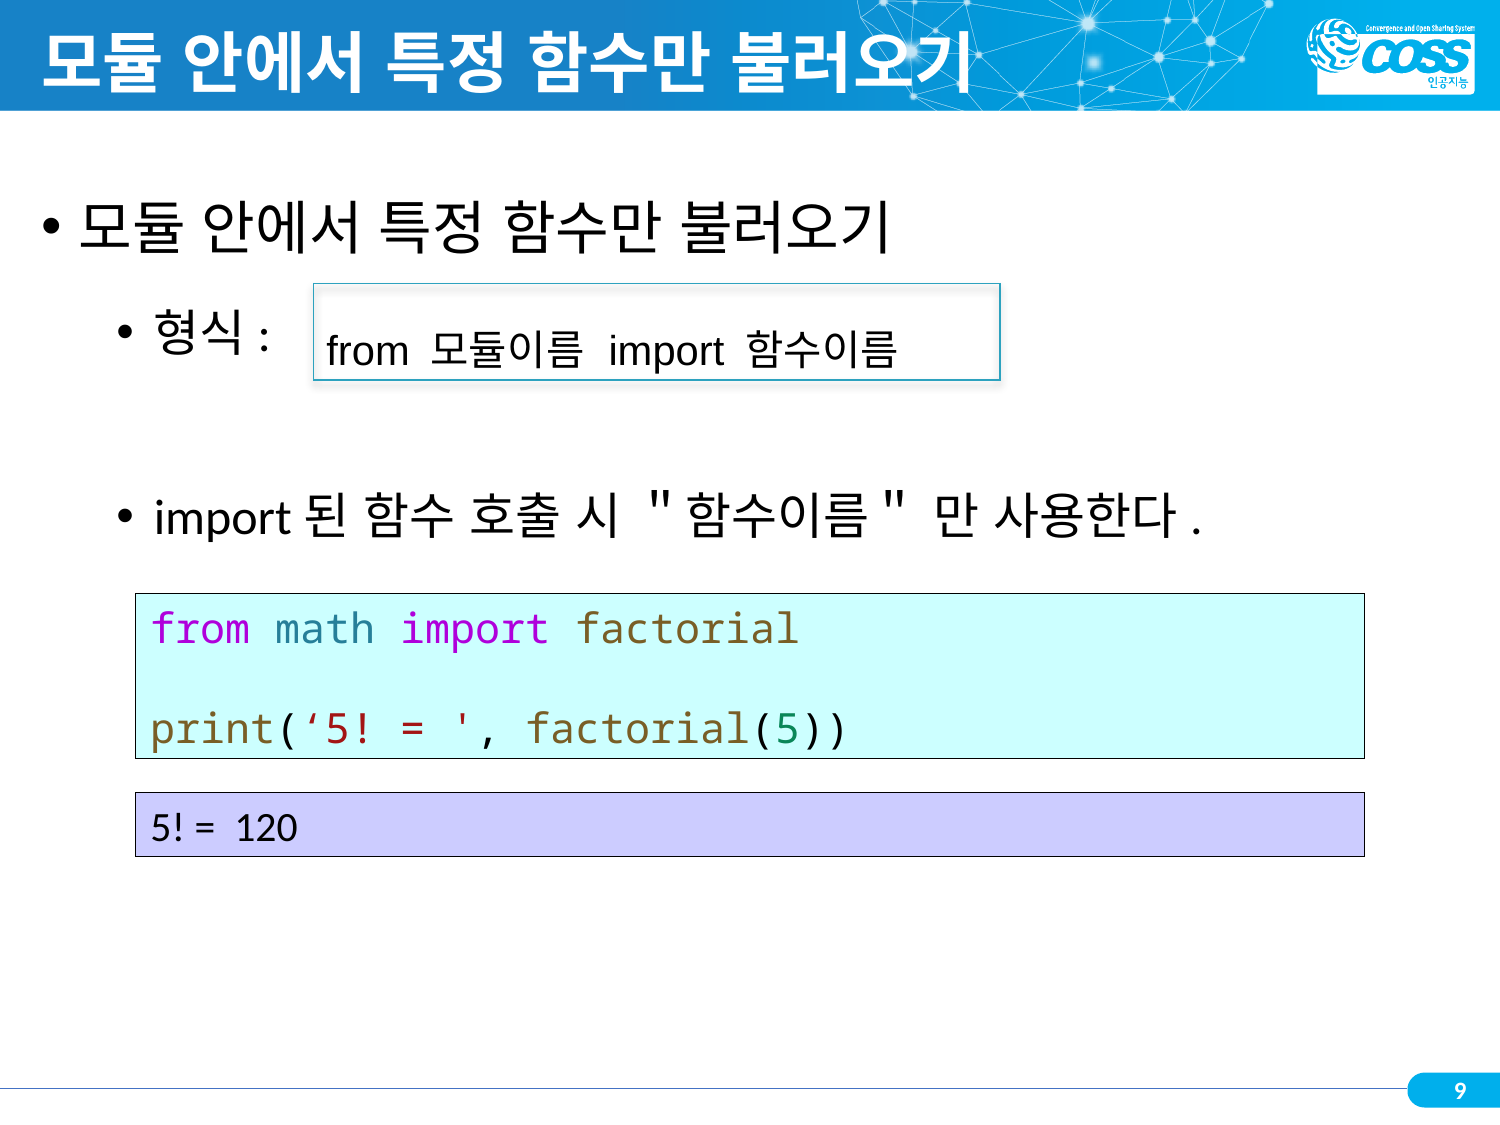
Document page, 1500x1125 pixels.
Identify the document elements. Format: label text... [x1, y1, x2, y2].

title 모듈 안에서 특정 함수만 불러오기 [26, 16, 1307, 117]
text_box from math import factorial print(‘5! = ', factorial(5)) [135, 593, 1365, 759]
text_box 5! = 120 [135, 792, 1365, 857]
list 모듈 안에서 특정 함수만 불러오기 형식: import된 함수 호출 시 ＂함수이름＂ 만 사용한다. [26, 148, 1475, 1049]
slide_number 9 [1421, 1064, 1500, 1114]
picture [0, 0, 732, 111]
picture [879, 0, 896, 7]
picture [1265, 0, 1273, 8]
table_header from 모듈이름 import 함수이름 [314, 284, 999, 379]
